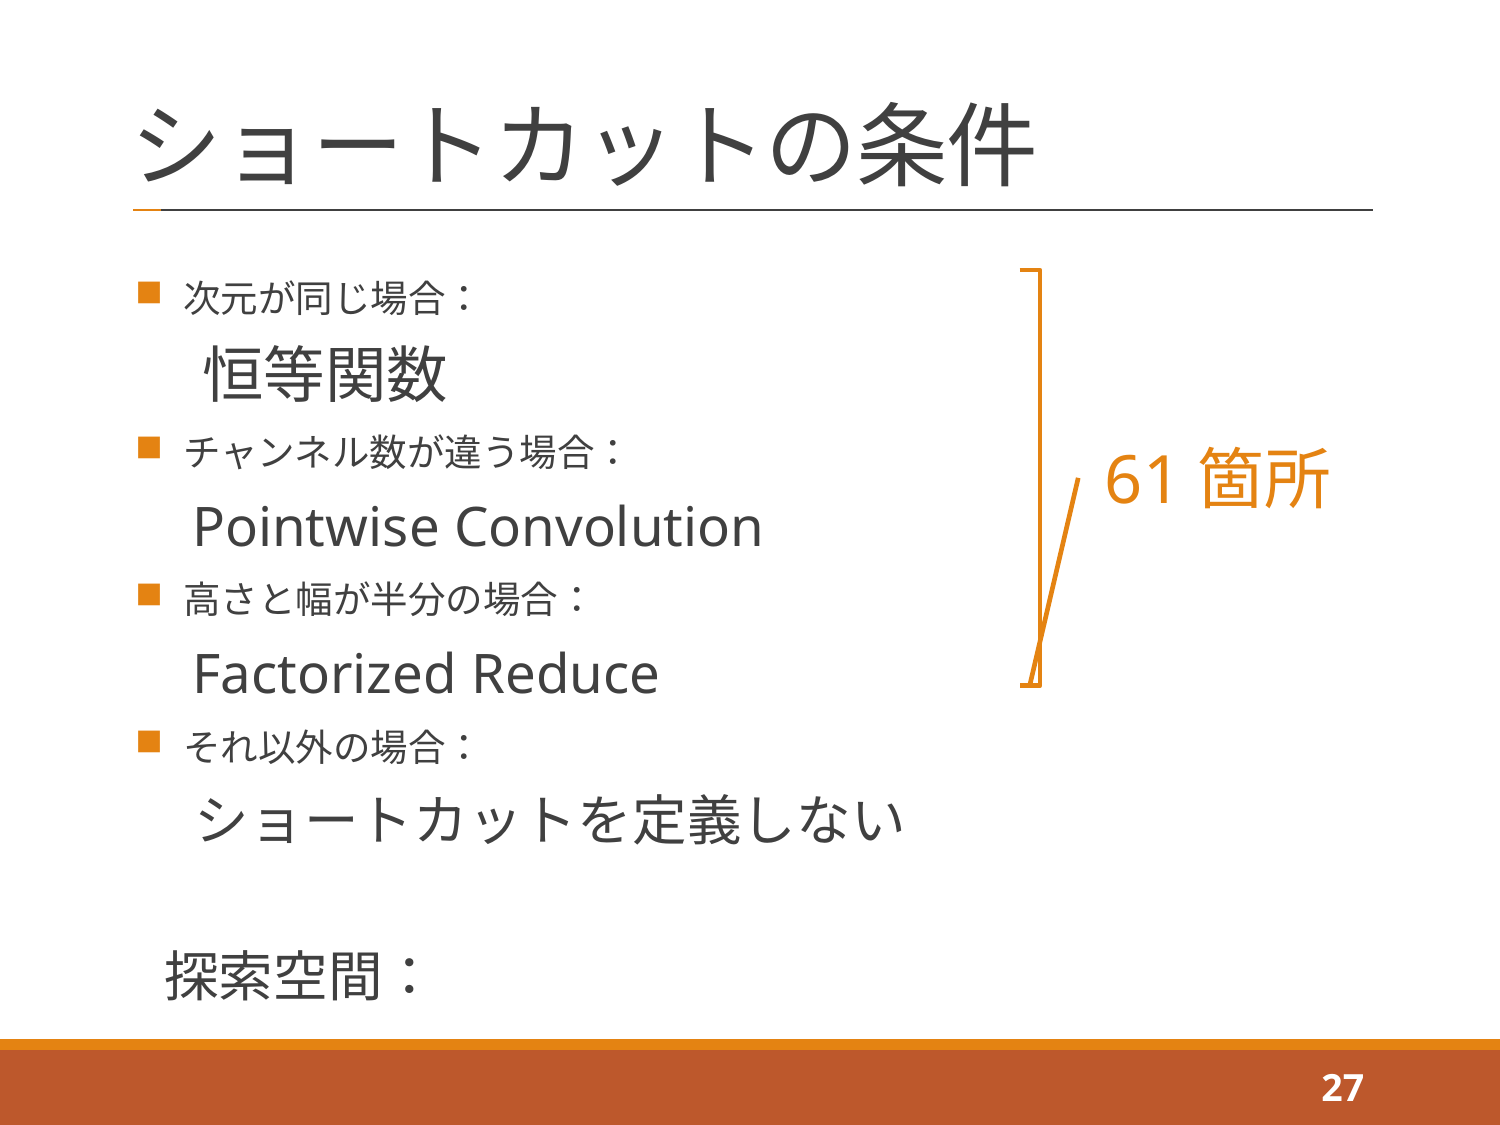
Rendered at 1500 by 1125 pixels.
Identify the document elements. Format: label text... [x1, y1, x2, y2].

text_box 61箇所 [1090, 429, 1346, 525]
text_box [1019, 269, 1041, 687]
title ショートカットの条件 [115, 37, 1373, 207]
slide_number 27 [1218, 1059, 1380, 1120]
